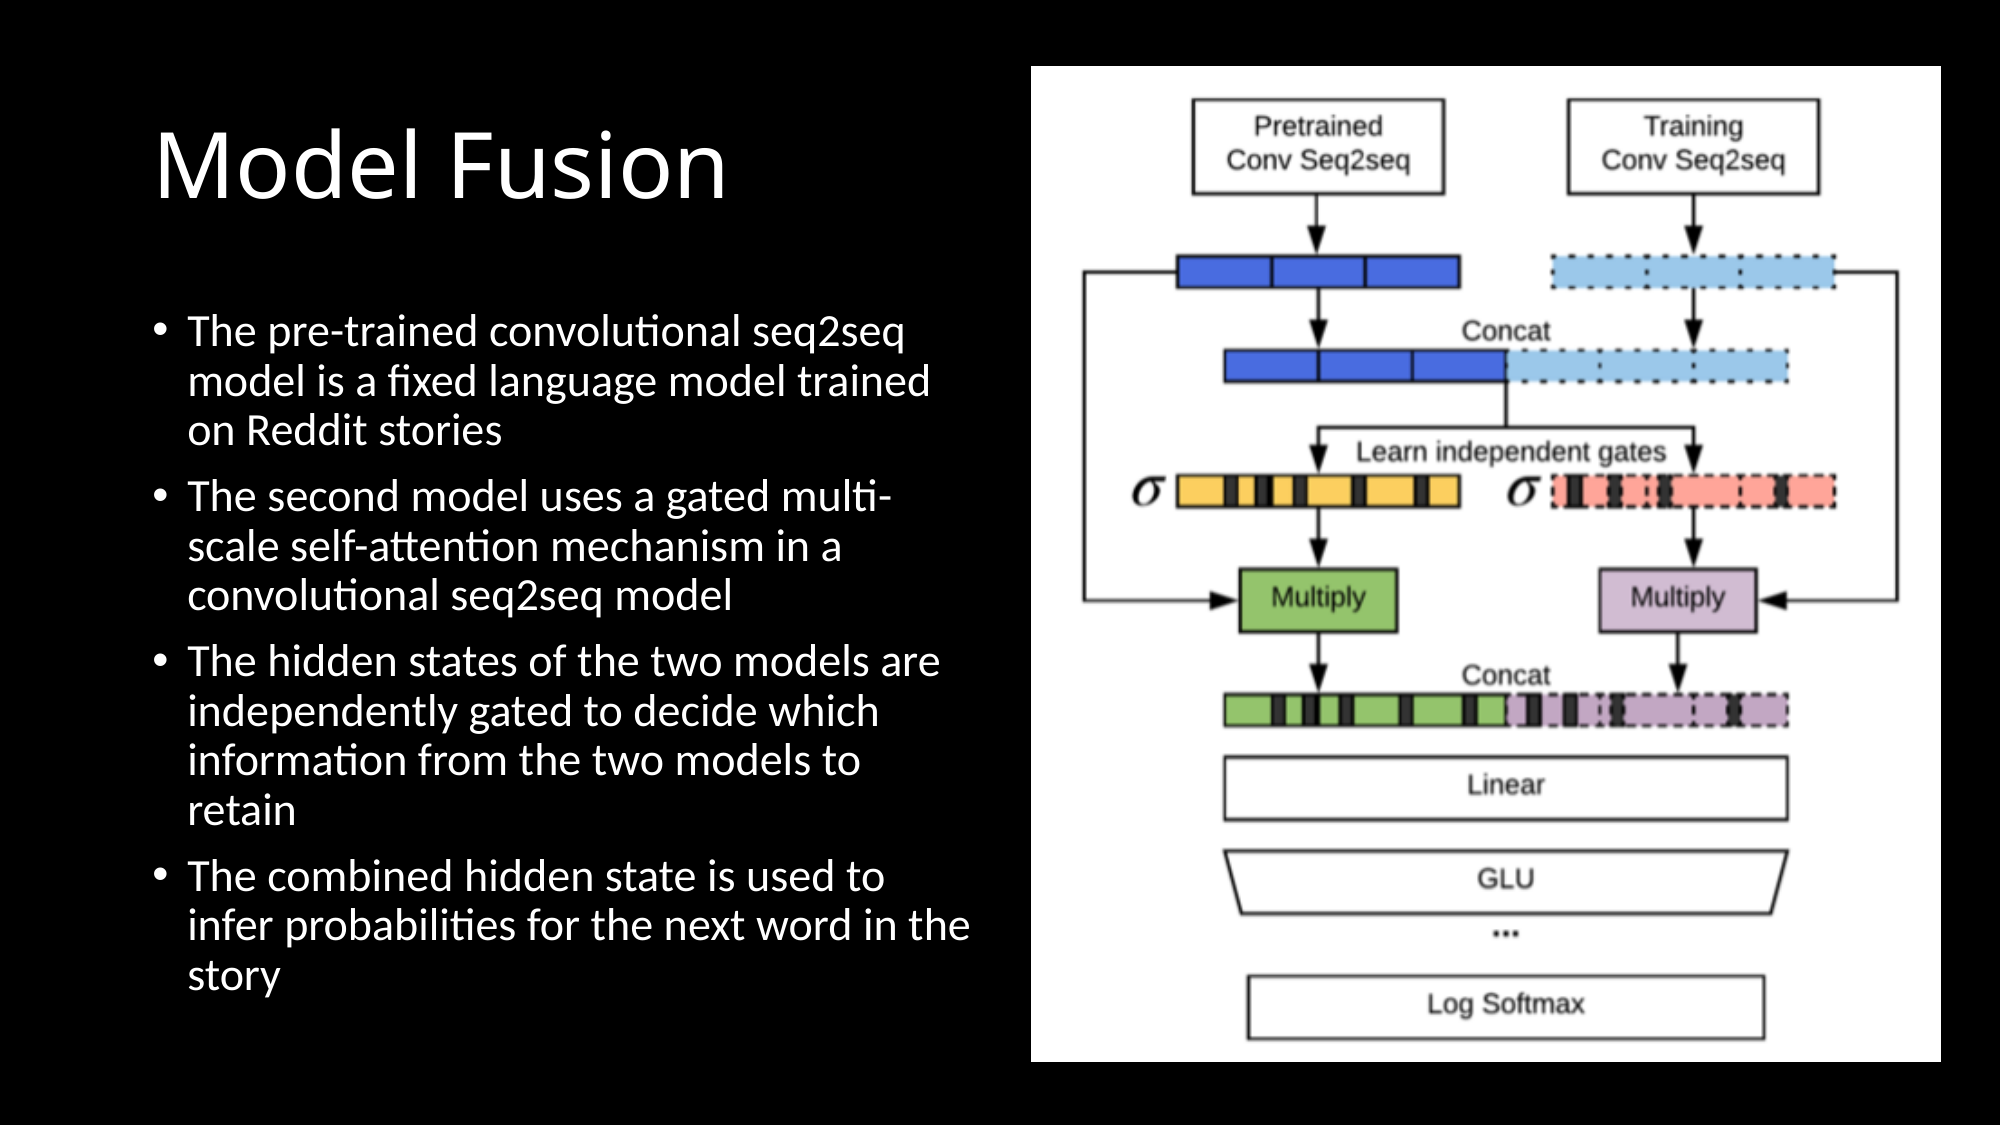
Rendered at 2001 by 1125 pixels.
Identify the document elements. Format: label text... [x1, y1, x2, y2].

list The pre-trained convolutional seq2seq model is a fixed language model trained on Reddit stories The second model uses a gated multi-scale self-attention mechanism in a convolutional seq2seq model The hidden states of the two models are independently gated to decide which information from the two models to retain The combined hidden state is used to infer probabilities for the next word in the story [137, 299, 988, 1014]
title Model Fusion [137, 59, 771, 278]
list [1031, 66, 1941, 1062]
